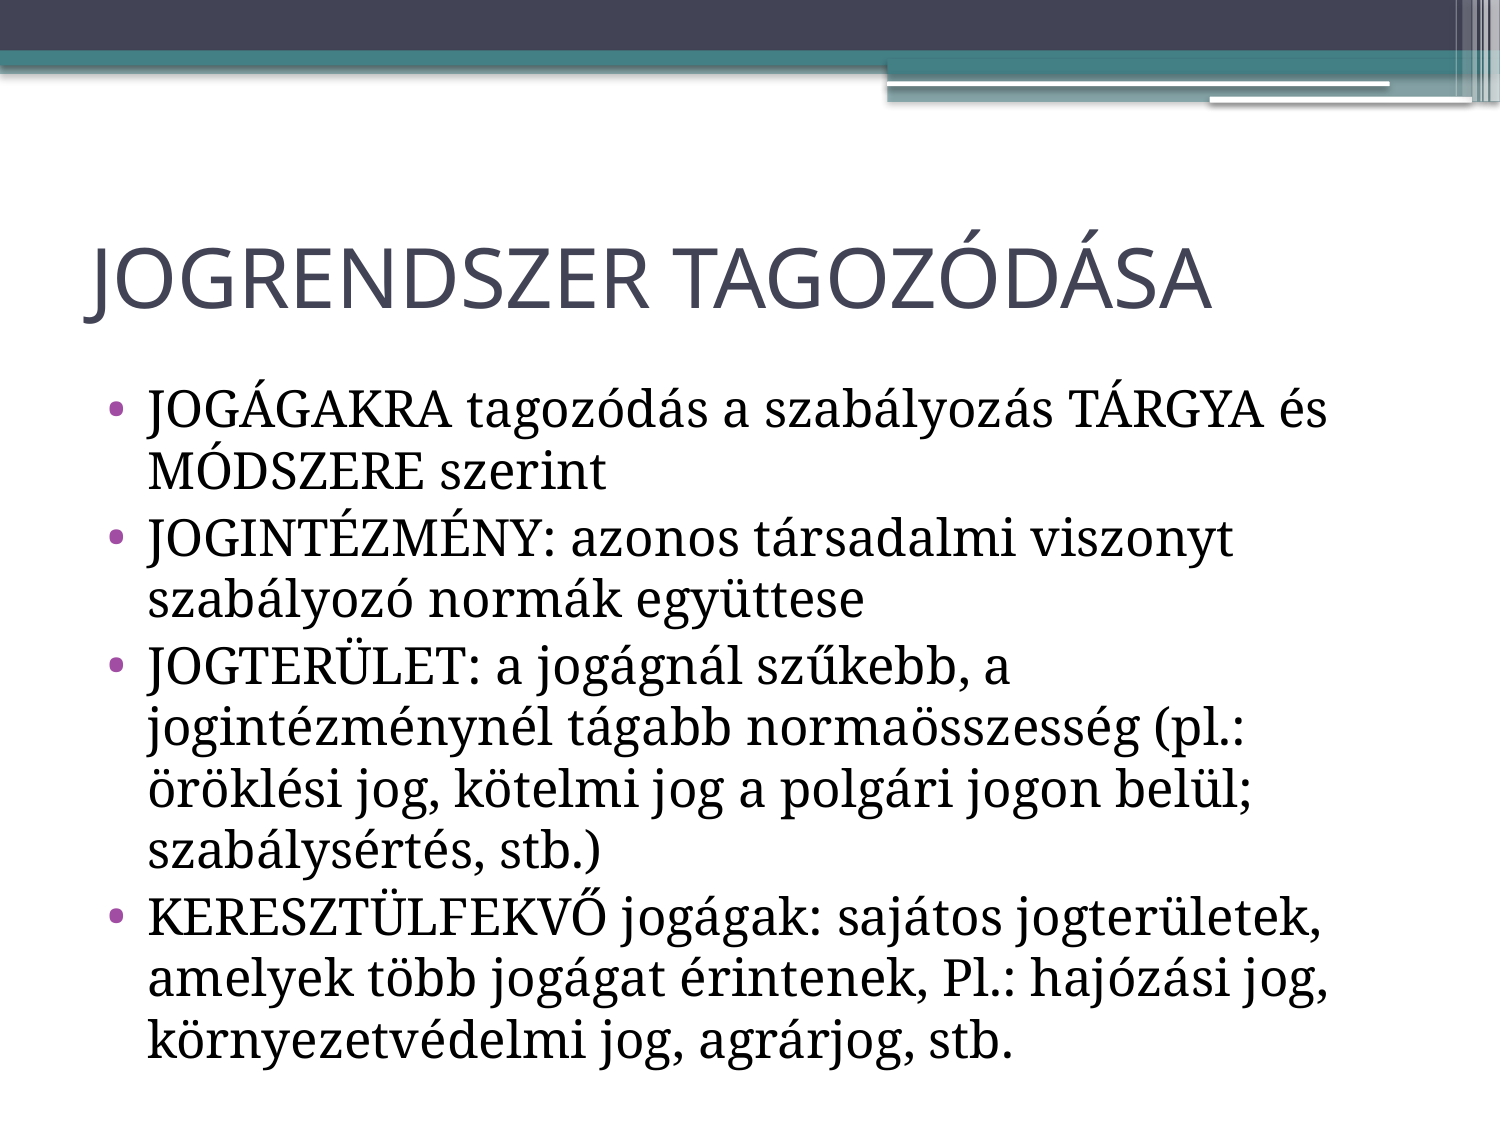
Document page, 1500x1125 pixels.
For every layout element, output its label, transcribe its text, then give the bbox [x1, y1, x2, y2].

title JOGRENDSZER TAGOZÓDÁSA [74, 187, 1426, 363]
list JOGÁGAKRA tagozódás a szabályozás TÁRGYA és MÓDSZERE szerint JOGINTÉZMÉNY: azonos társadalmi viszonyt szabályozó normák együttese JOGTERÜLET: a jogágnál szűkebb, a jogintézménynél tágabb normaösszesség (pl.: öröklési jog, kötelmi jog a polgári jogon belül; szabálysértés, stb.) KERESZTÜLFEKVŐ jogágak: sajátos jogterületek, amelyek több jogágat érintenek, Pl.: hajózási jog, környezetvédelmi jog, agrárjog, stb. [74, 368, 1426, 1079]
